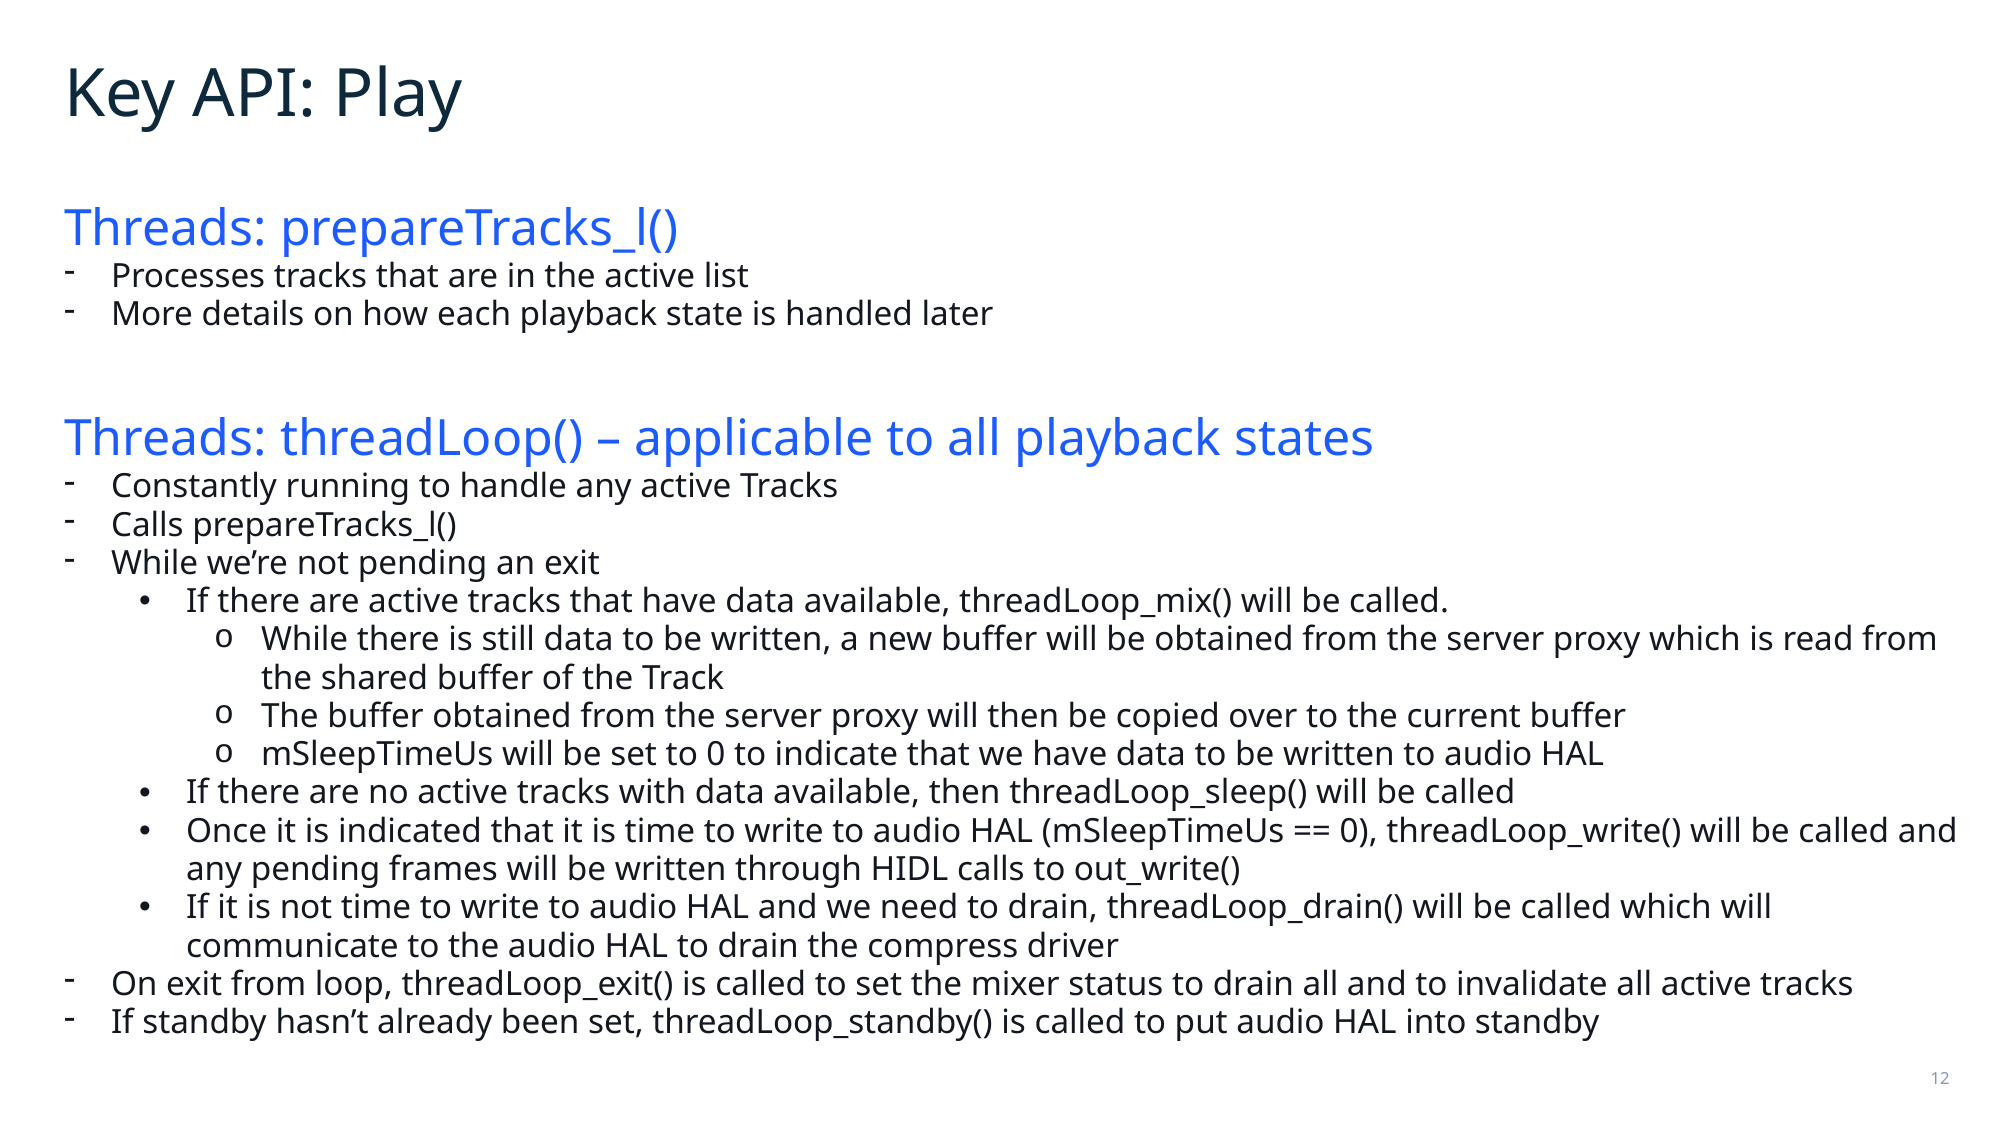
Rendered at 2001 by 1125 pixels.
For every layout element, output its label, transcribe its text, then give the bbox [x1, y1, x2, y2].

text_box Threads: prepareTracks_l() Processes tracks that are in the active list More details on how each playback state is handled later Threads: threadLoop() – applicable to all playback states Constantly running to handle any active Tracks Calls prepareTracks_l() While we’re not pending an exit If there are active tracks that have data available, threadLoop_mix() will be called. While there is still data to be written, a new buffer will be obtained from the server proxy which is read from the shared buffer of the Track The buffer obtained from the server proxy will then be copied over to the current buffer mSleepTimeUs will be set to 0 to indicate that we have data to be written to audio HAL If there are no active tracks with data available, then threadLoop_sleep() will be called Once it is indicated that it is time to write to audio HAL (mSleepTimeUs == 0), threadLoop_write() will be called and any pending frames will be written through HIDL calls to out_write() If it is not time to write to audio HAL and we need to drain, threadLoop_drain() will be called which will communicate to the audio HAL to drain the compress driver On exit from loop, threadLoop_exit() is called to set the mixer status to drain all and to invalidate all active tracks If standby hasn’t already been set, threadLoop_standby() is called to put audio HAL into standby [64, 199, 1980, 1042]
text_box Key API: Play [64, 54, 597, 132]
